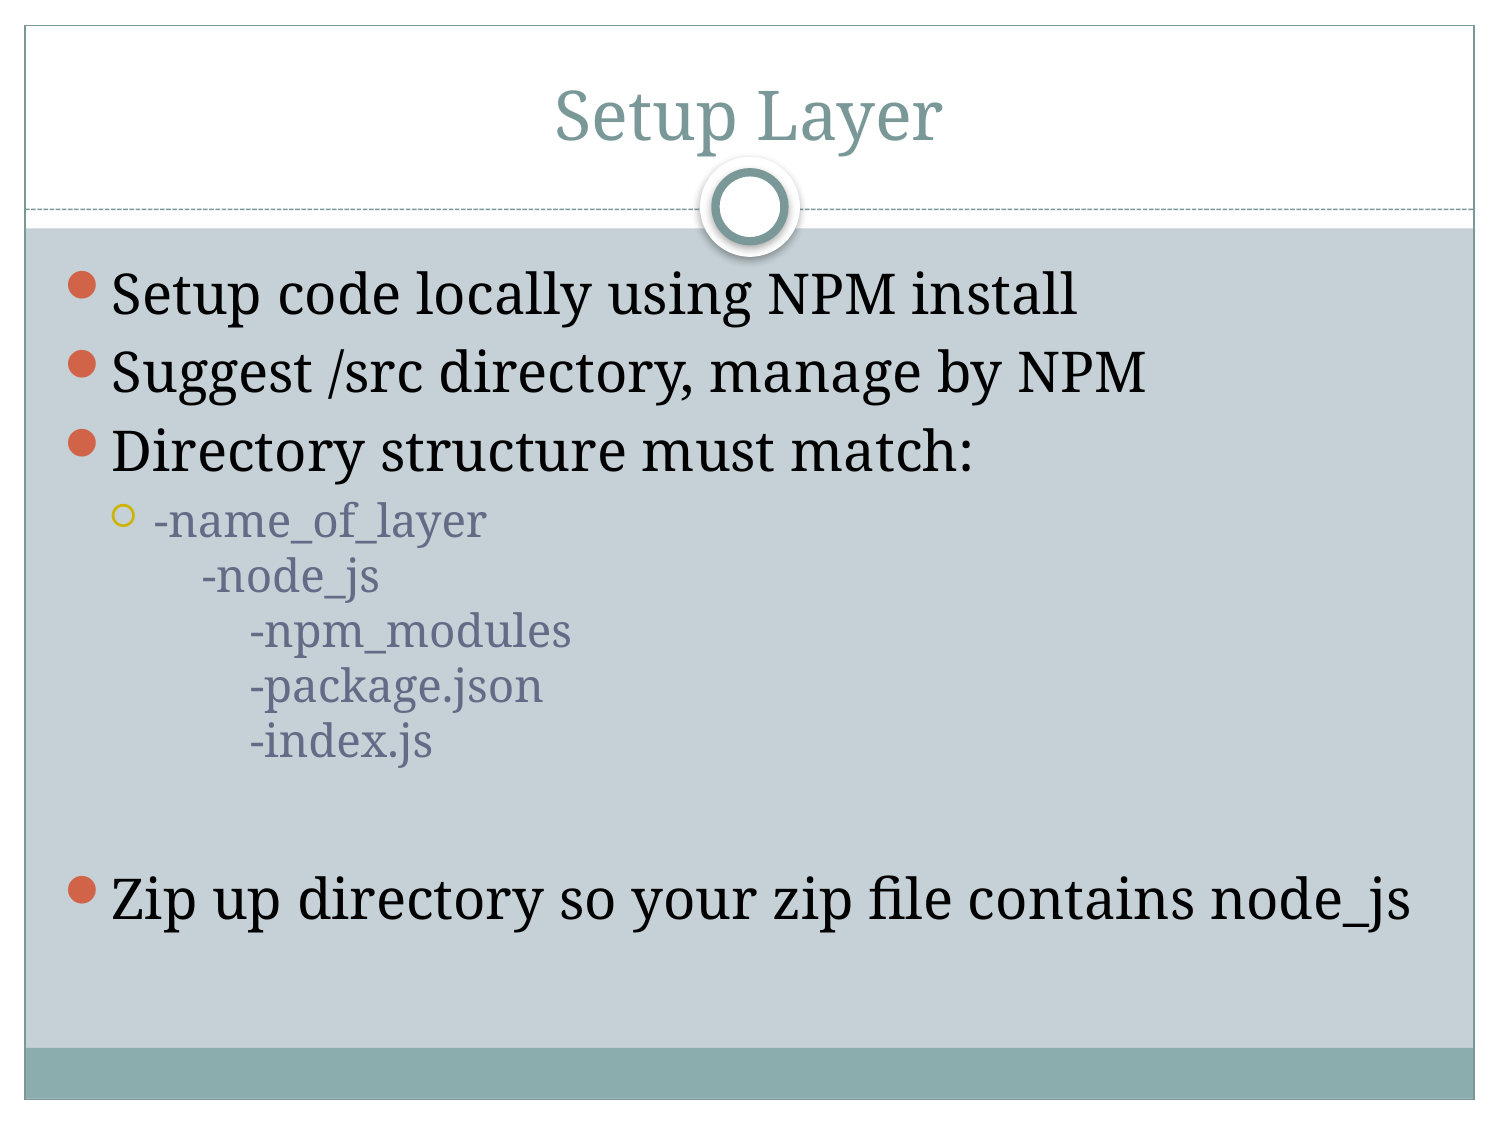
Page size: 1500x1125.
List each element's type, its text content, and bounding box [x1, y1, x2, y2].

title Setup Layer [49, 37, 1450, 162]
list Setup code locally using NPM install Suggest /src directory, manage by NPM Directory structure must match: -name_of_layer -node_js -npm_modules -package.json -index.js Zip up directory so your zip file contains node_js [49, 250, 1445, 1001]
